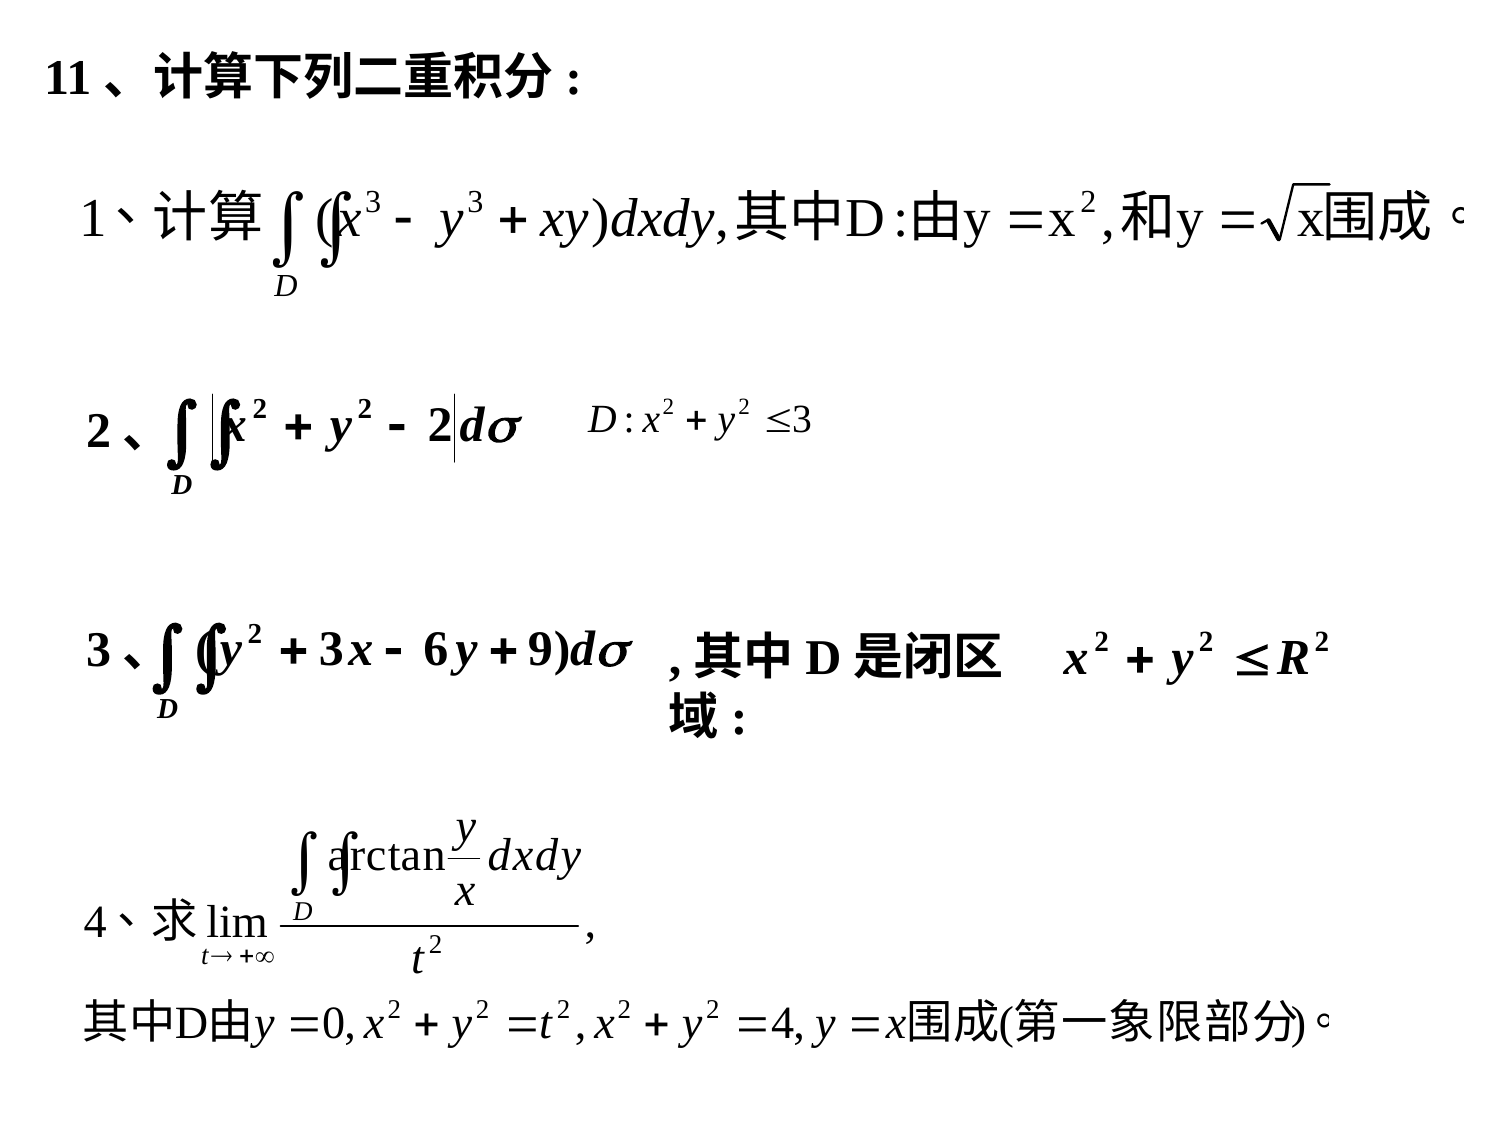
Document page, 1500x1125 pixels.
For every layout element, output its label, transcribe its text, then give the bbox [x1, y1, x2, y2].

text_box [76, 385, 819, 500]
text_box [76, 796, 1329, 1059]
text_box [76, 609, 1333, 724]
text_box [76, 172, 1464, 306]
text_box 11、计算下列二重积分: [29, 37, 612, 113]
